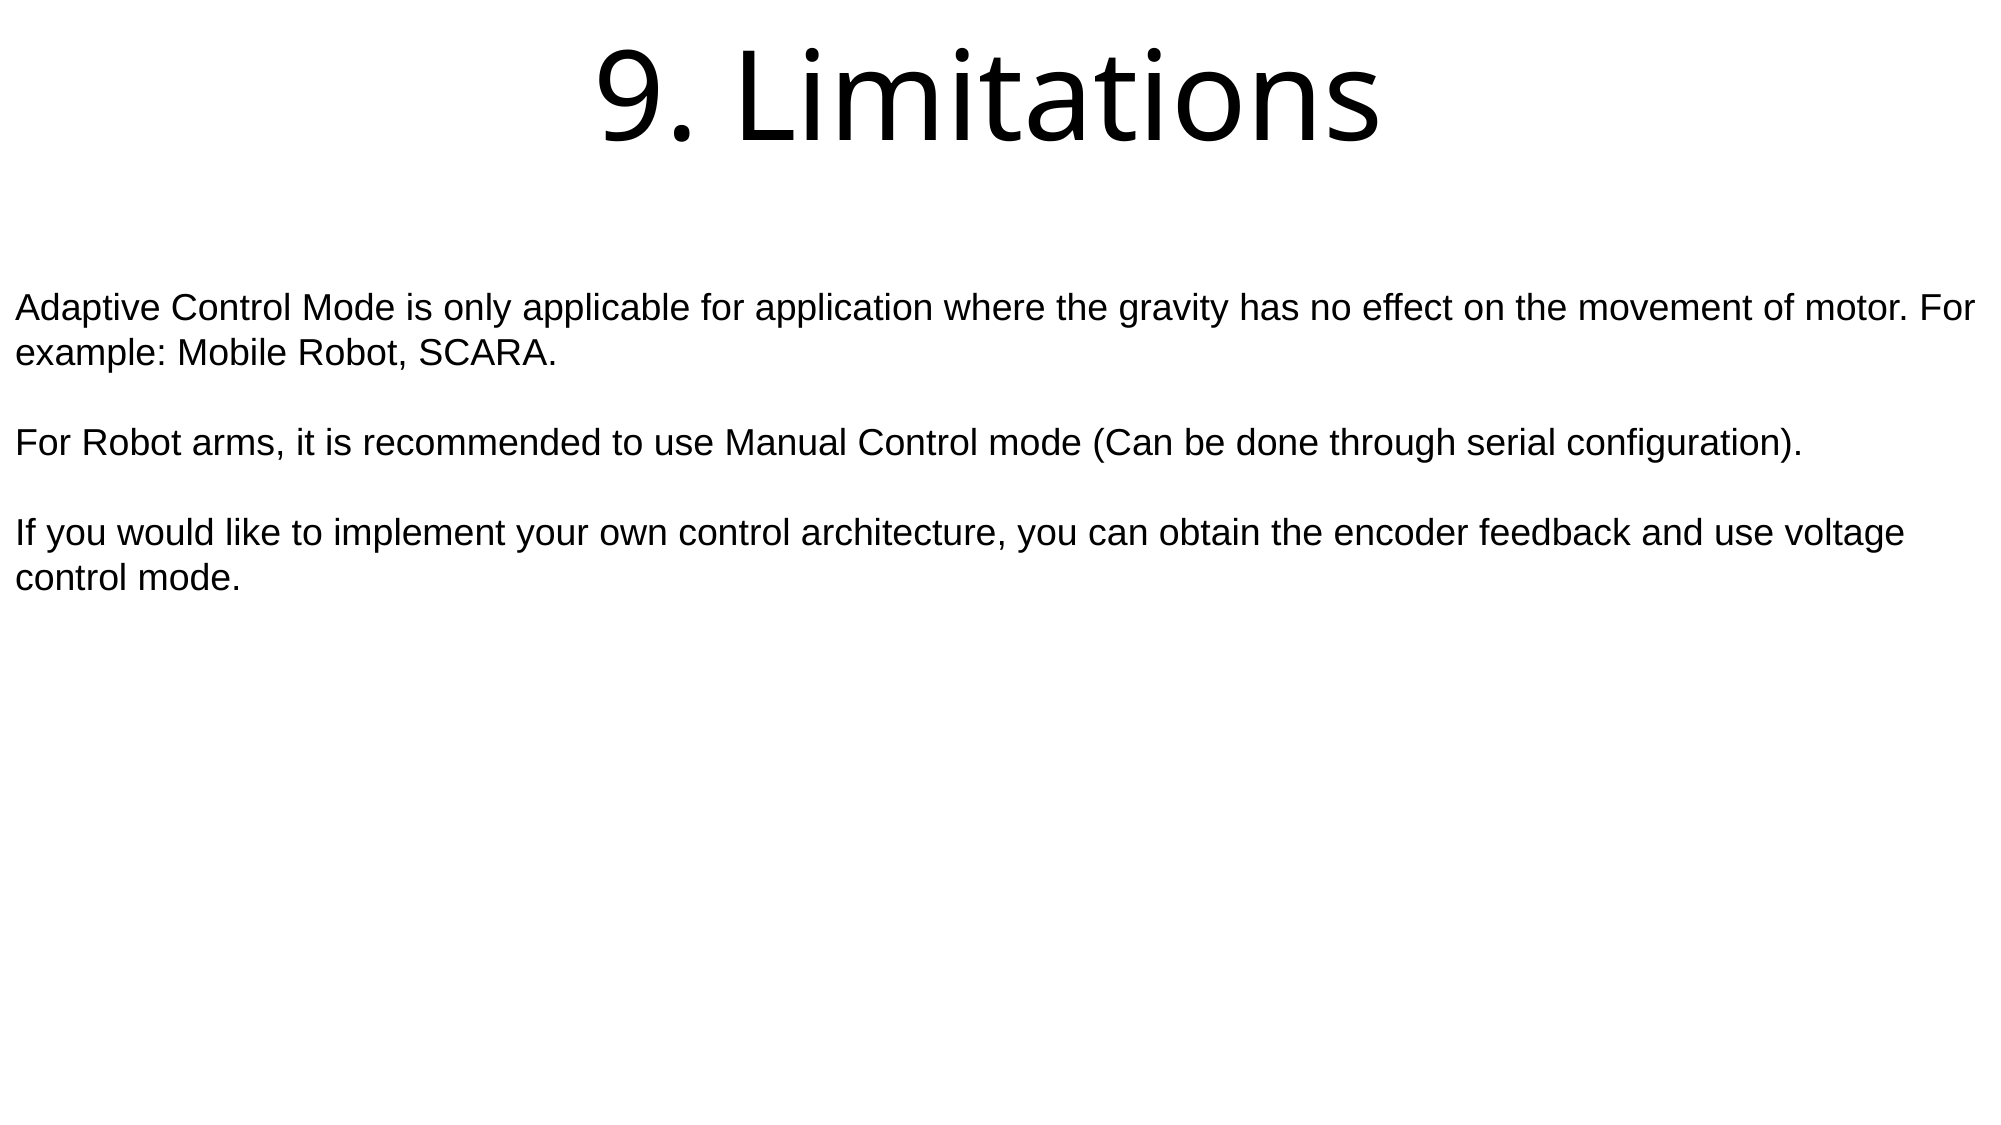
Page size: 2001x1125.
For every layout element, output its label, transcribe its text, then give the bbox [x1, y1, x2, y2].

title 9. Limitations [32, 18, 1946, 176]
text_box Adaptive Control Mode is only applicable for application where the gravity has no effect on the movement of motor. For example: Mobile Robot, SCARA. For Robot arms, it is recommended to use Manual Control mode (Can be done through serial configuration). If you would like to implement your own control architecture, you can obtain the encoder feedback and use voltage control mode. [0, 275, 2000, 606]
